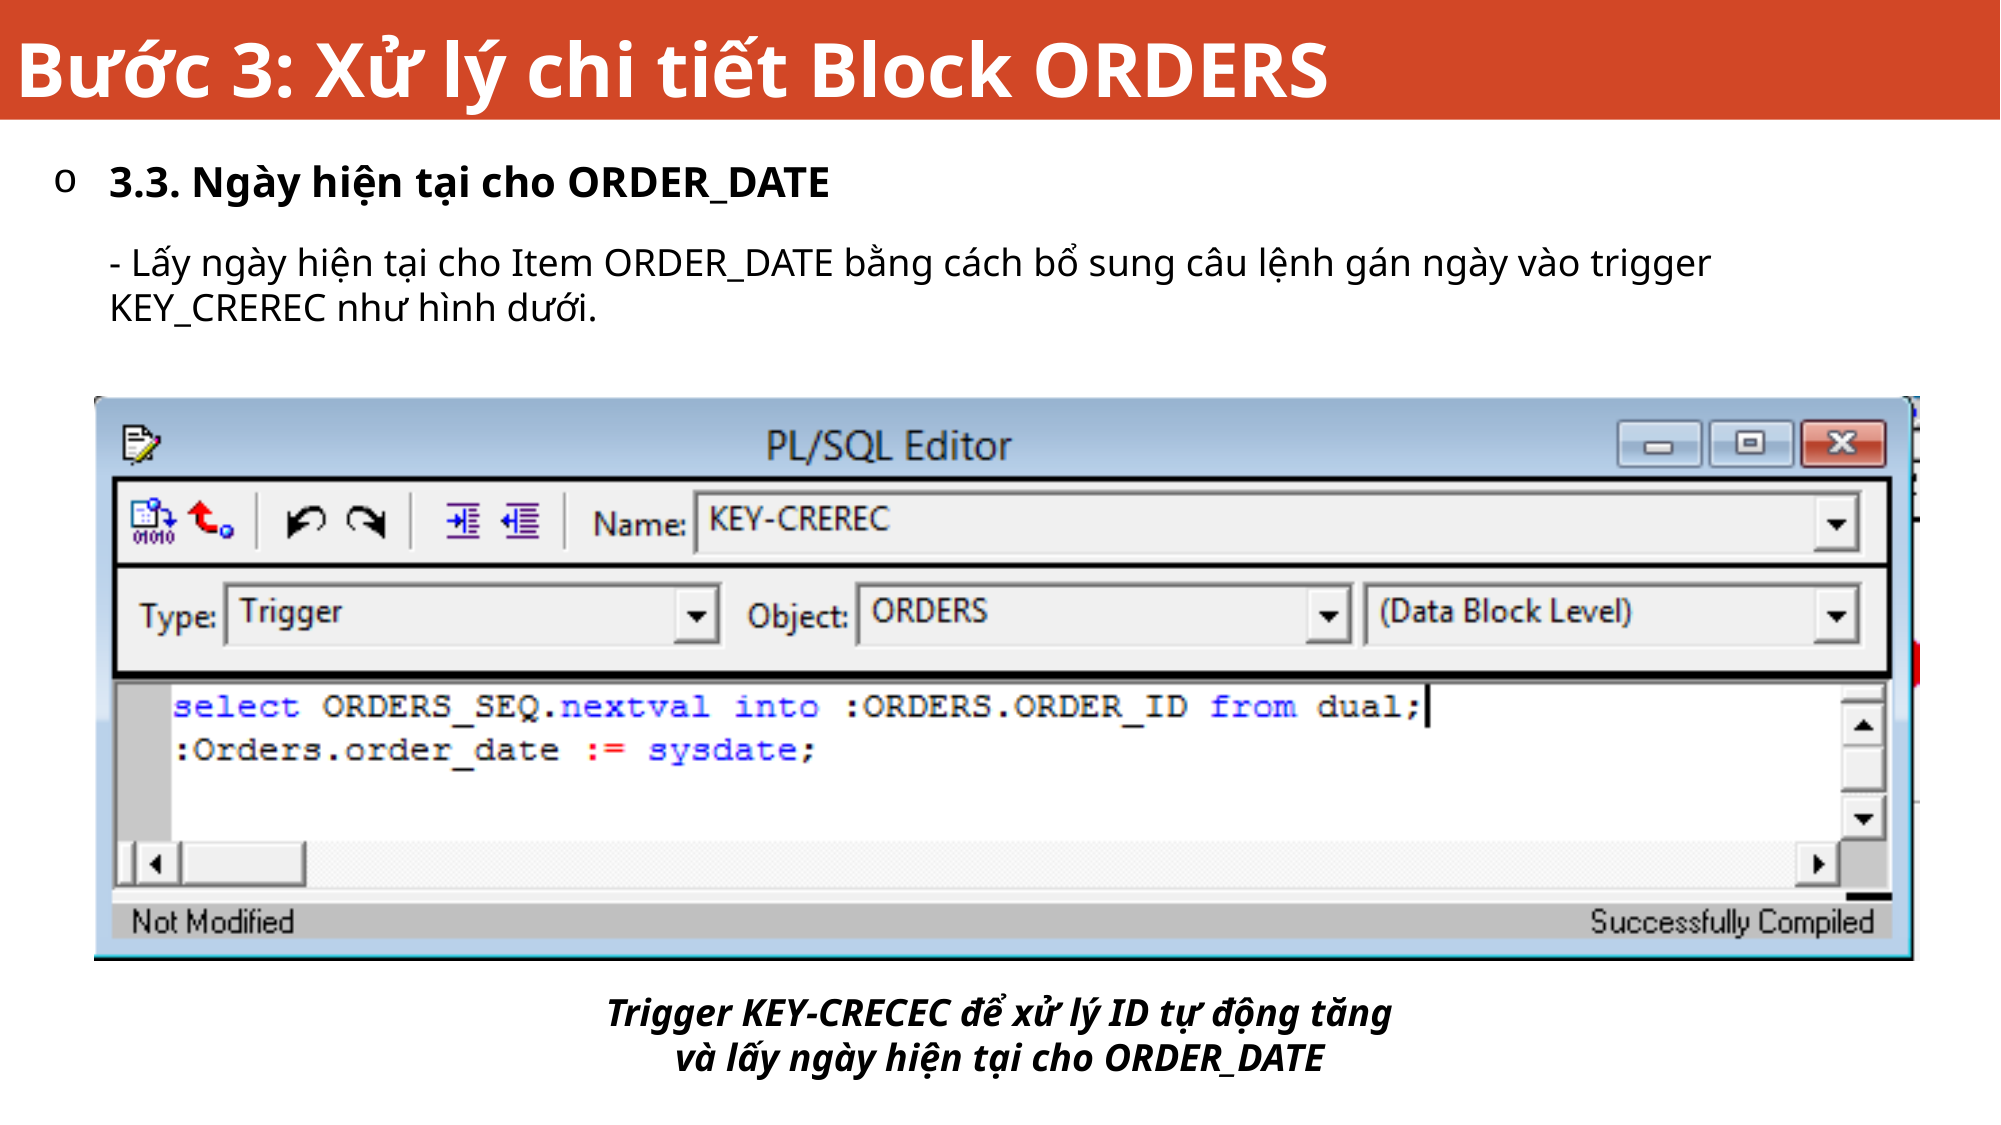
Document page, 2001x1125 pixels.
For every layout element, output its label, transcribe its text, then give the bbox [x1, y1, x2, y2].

text_box - Lấy ngày hiện tại cho Item ORDER_DATE bằng cách bổ sung câu lệnh gán ngày vào trigger KEY_CREREC như hình dưới. [94, 231, 1863, 337]
title Bước 3: Xử lý chi tiết Block ORDERS [0, 0, 1863, 120]
picture [94, 396, 1920, 961]
text_box 3.3. Ngày hiện tại cho ORDER_DATE [38, 148, 847, 214]
text_box Trigger KEY-CRECEC để xử lý ID tự động tăng và lấy ngày hiện tại cho ORDER_DATE [591, 981, 1409, 1087]
